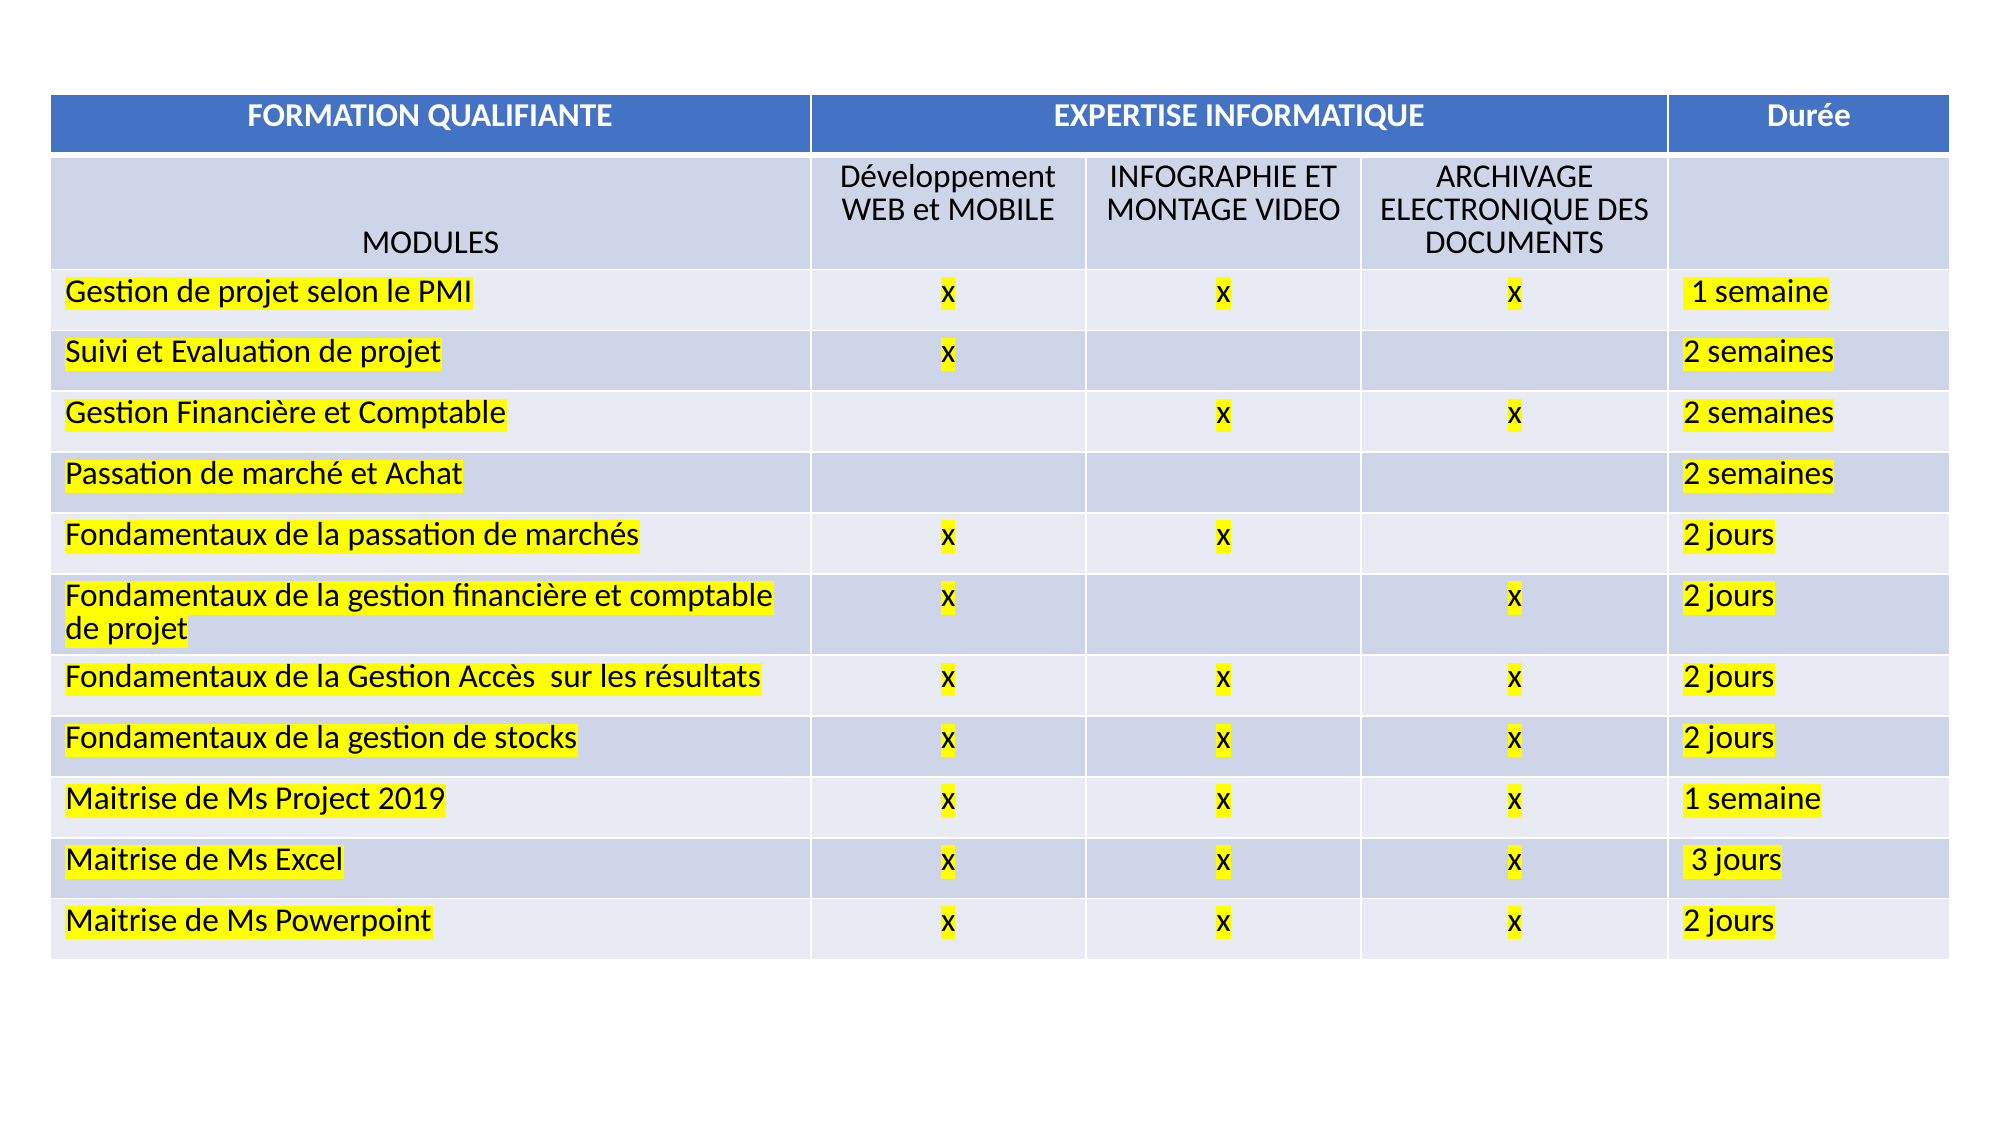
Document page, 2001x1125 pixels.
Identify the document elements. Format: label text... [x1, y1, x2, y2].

table_cell x [1362, 392, 1667, 451]
table_cell 2 jours [1669, 717, 1949, 776]
table_cell x [812, 514, 1085, 573]
table_cell x [1362, 778, 1667, 837]
table_cell x [1087, 514, 1360, 573]
table_cell x [1087, 270, 1360, 330]
table_cell [1362, 331, 1667, 390]
table_header EXPERTISE INFORMATIQUE [812, 95, 1667, 152]
table_cell Maitrise de Ms Excel [51, 839, 810, 898]
table_cell x [812, 839, 1085, 898]
table_cell Fondamentaux de la passation de marchés [51, 514, 810, 573]
table_cell INFOGRAPHIE ET MONTAGE VIDEO [1087, 158, 1360, 269]
table_cell x [1087, 778, 1360, 837]
table_cell Gestion Financière et Comptable [51, 392, 810, 451]
table_cell 1 semaine [1669, 270, 1949, 330]
table_cell Passation de marché et Achat [51, 453, 810, 512]
table_cell x [1087, 656, 1360, 715]
table_cell Maitrise de Ms Powerpoint [51, 899, 810, 959]
table_cell 2 semaines [1669, 331, 1949, 390]
table_cell Développement WEB et MOBILE [812, 158, 1085, 269]
table_cell ARCHIVAGE ELECTRONIQUE DES DOCUMENTS [1362, 158, 1667, 269]
table_cell x [812, 899, 1085, 959]
table_cell x [812, 717, 1085, 776]
table_cell x [1362, 270, 1667, 330]
table_cell x [1087, 392, 1360, 451]
table_cell [1669, 158, 1949, 269]
table_cell x [1362, 575, 1667, 654]
table_cell 2 jours [1669, 514, 1949, 573]
table_cell 2 jours [1669, 656, 1949, 715]
table_cell Fondamentaux de la gestion de stocks [51, 717, 810, 776]
table_cell x [1087, 839, 1360, 898]
table_cell [1087, 575, 1360, 654]
table_cell 3 jours [1669, 839, 1949, 898]
table_cell Suivi et Evaluation de projet [51, 331, 810, 390]
table_cell x [1362, 899, 1667, 959]
table_cell MODULES [51, 158, 810, 269]
table_cell x [812, 270, 1085, 330]
table_cell 2 jours [1669, 899, 1949, 959]
table_cell x [1087, 717, 1360, 776]
table_cell 2 jours [1669, 575, 1949, 654]
table_cell [1087, 331, 1360, 390]
table_cell Gestion de projet selon le PMI [51, 270, 810, 330]
table_cell Maitrise de Ms Project 2019 [51, 778, 810, 837]
table_cell [1087, 453, 1360, 512]
table_cell [812, 453, 1085, 512]
table_cell [1362, 453, 1667, 512]
table_cell x [1087, 899, 1360, 959]
table_cell [812, 392, 1085, 451]
table_cell [1362, 514, 1667, 573]
table_cell Fondamentaux de la gestion financière et comptable de projet [51, 575, 810, 654]
table_header FORMATION QUALIFIANTE [51, 95, 810, 152]
table_cell 2 semaines [1669, 392, 1949, 451]
table_header Durée [1669, 95, 1949, 152]
table_cell x [812, 778, 1085, 837]
table_cell x [812, 656, 1085, 715]
table_cell x [1362, 656, 1667, 715]
table_cell 2 semaines [1669, 453, 1949, 512]
table_cell x [812, 575, 1085, 654]
table_cell x [1362, 717, 1667, 776]
table_cell 1 semaine [1669, 778, 1949, 837]
table_cell Fondamentaux de la Gestion Accès sur les résultats [51, 656, 810, 715]
table_cell x [1362, 839, 1667, 898]
table_cell x [812, 331, 1085, 390]
